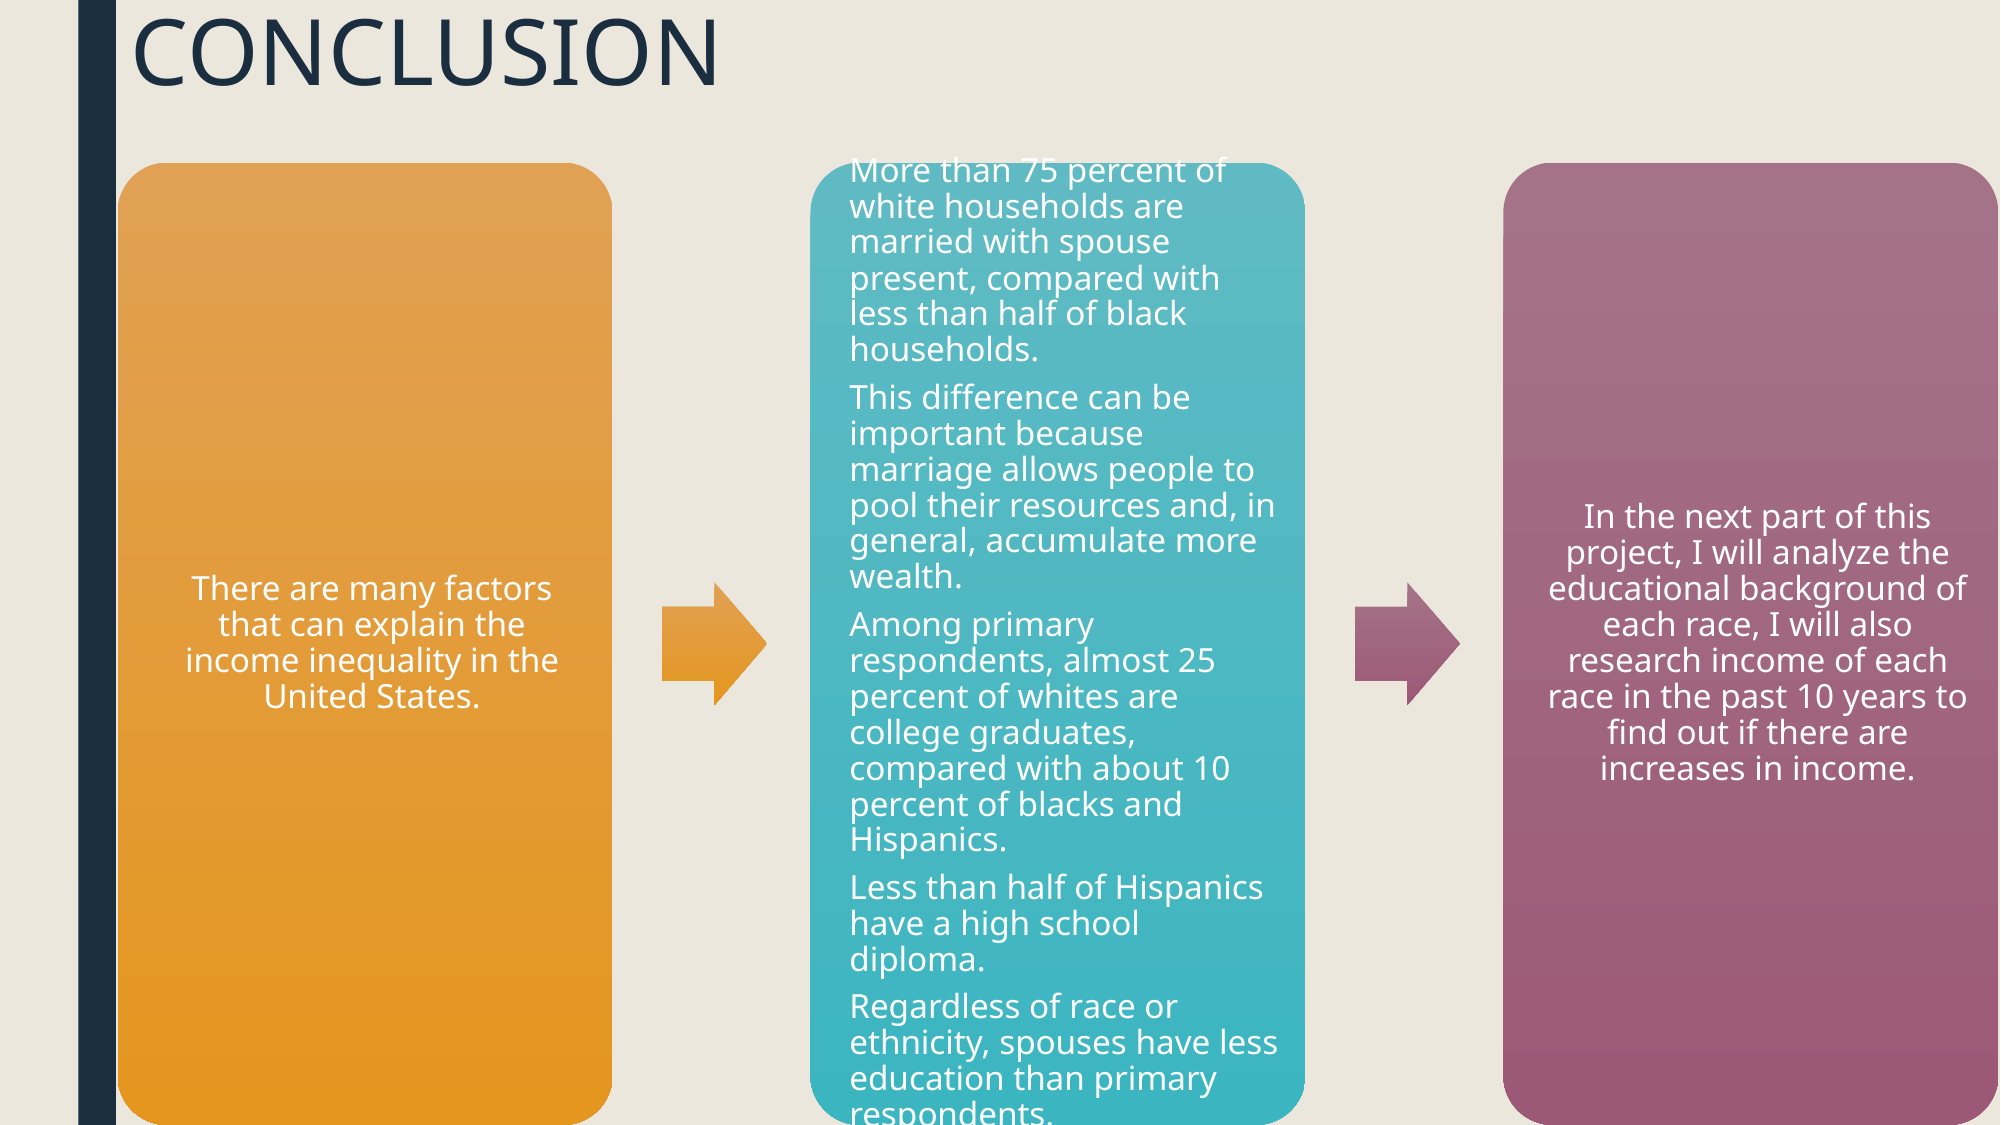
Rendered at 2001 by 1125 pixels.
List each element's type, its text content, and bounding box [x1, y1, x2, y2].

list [115, 162, 2000, 1125]
title CONCLUSION [119, 0, 2000, 162]
text_box [76, 0, 119, 1125]
text_box [0, 0, 76, 1125]
